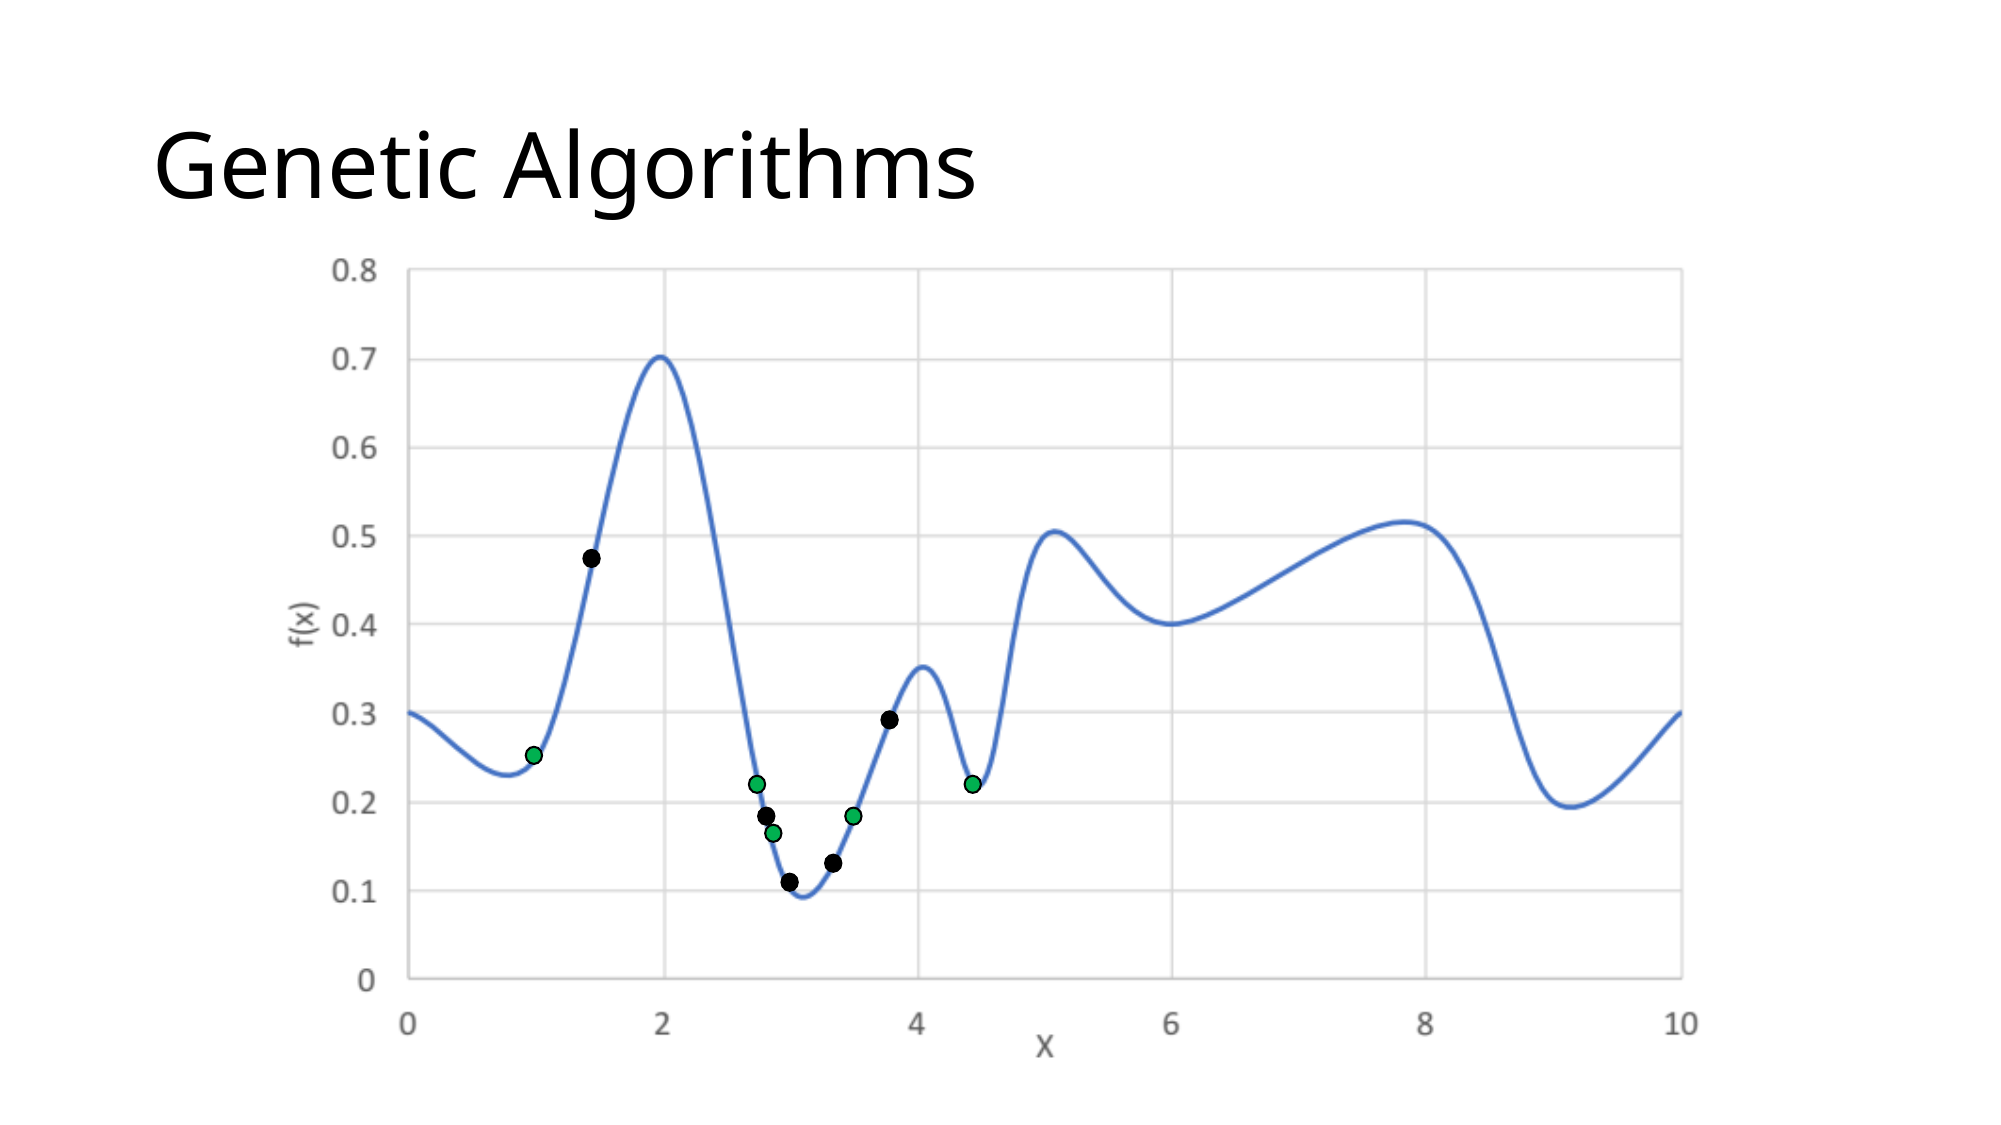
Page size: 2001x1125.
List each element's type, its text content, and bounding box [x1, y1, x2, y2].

title Genetic Algorithms [137, 59, 1863, 278]
picture [262, 223, 1750, 1068]
